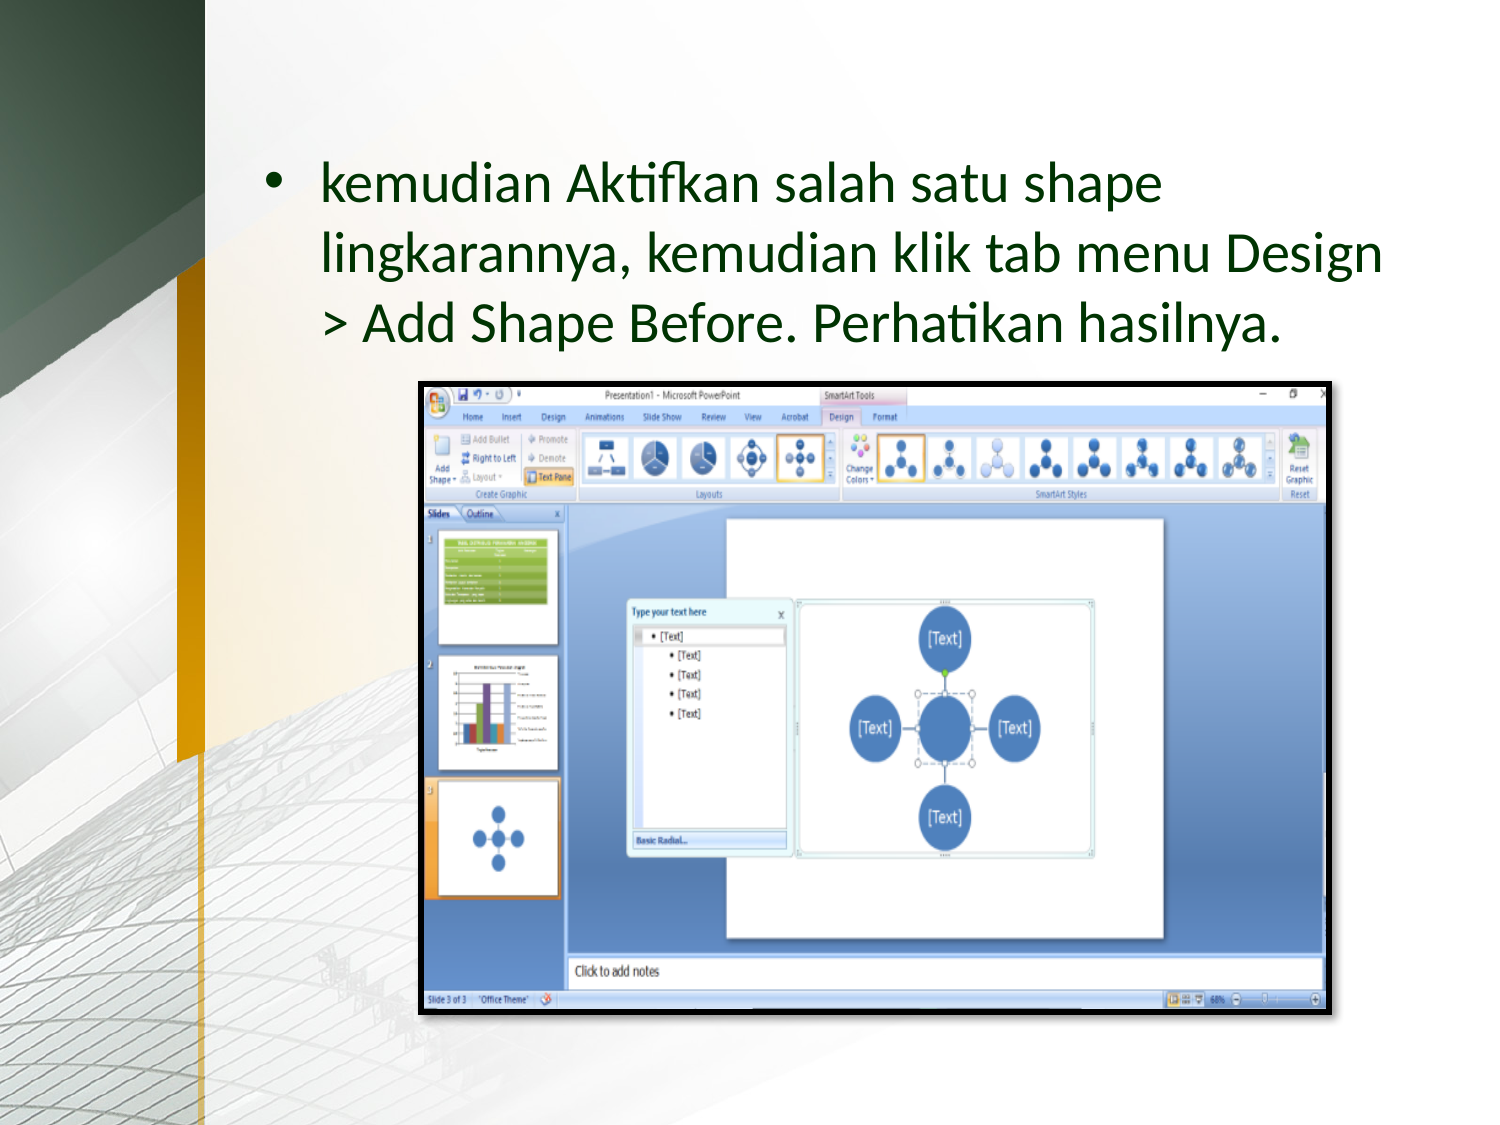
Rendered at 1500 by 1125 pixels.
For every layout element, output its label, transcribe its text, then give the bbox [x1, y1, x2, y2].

picture [0, 0, 1500, 1125]
list kemudian Aktifkan salah satu shape lingkarannya, kemudian klik tab menu Design > Add Shape Before. Perhatikan hasilnya. [248, 136, 1427, 914]
